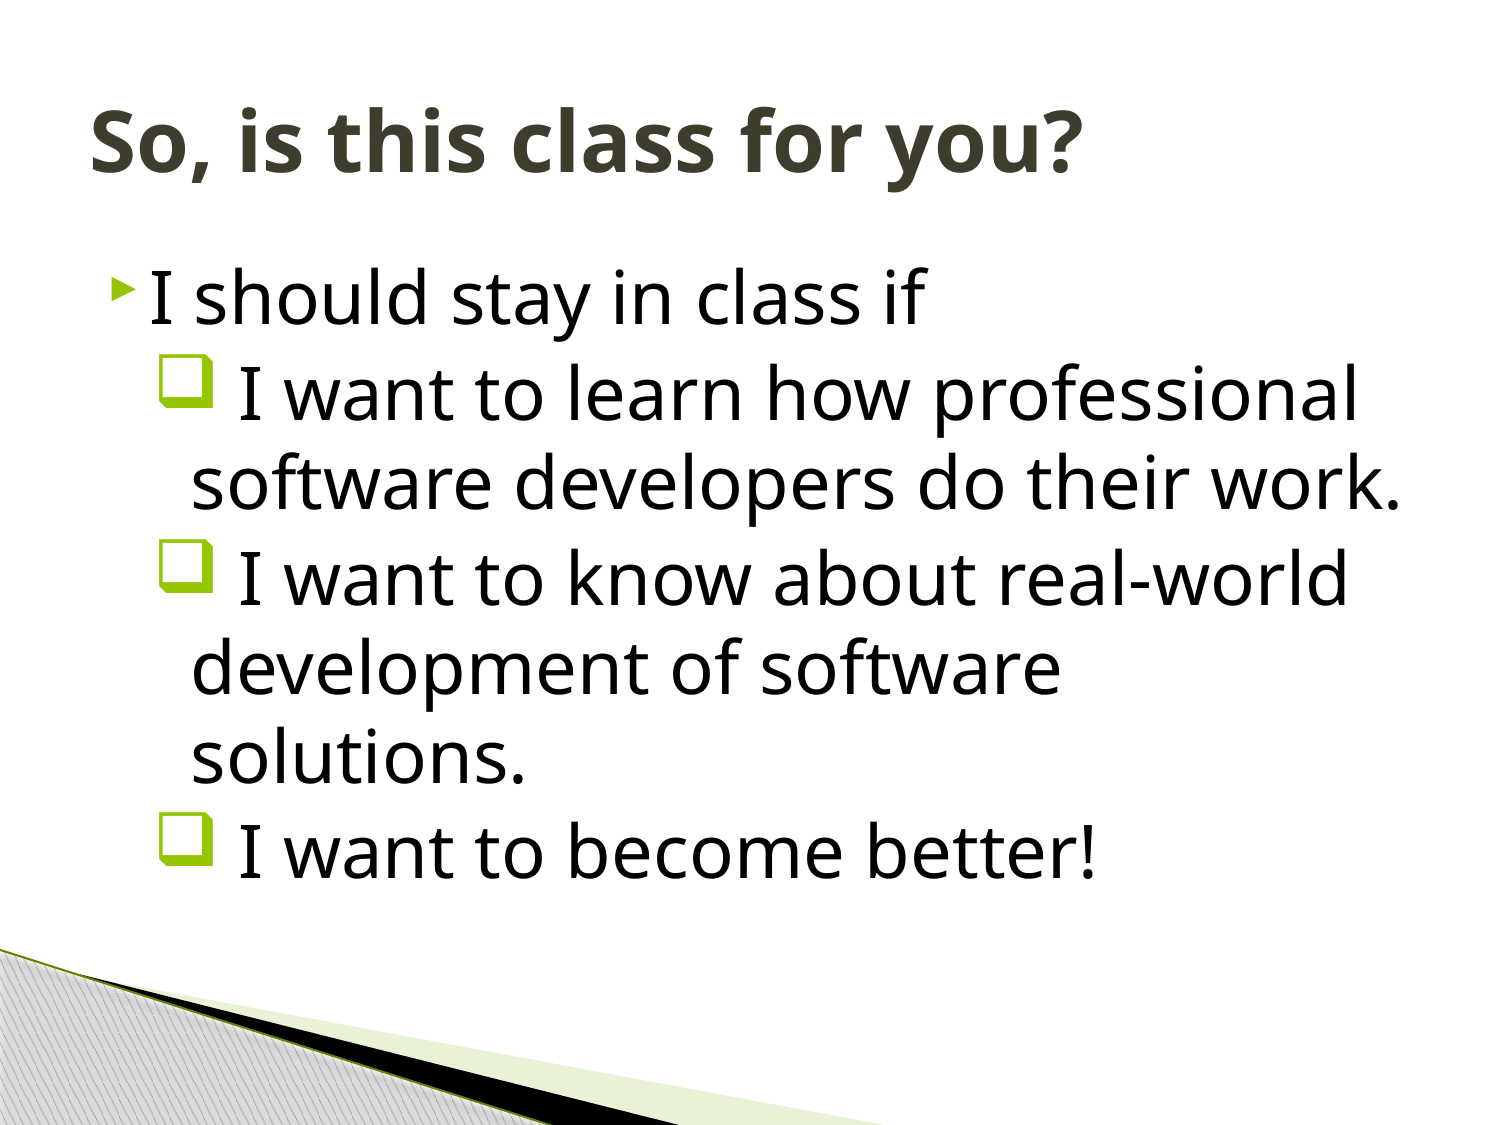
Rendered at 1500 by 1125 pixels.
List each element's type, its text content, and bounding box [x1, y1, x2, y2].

title So, is this class for you? [75, 45, 1425, 233]
list I should stay in class if I want to learn how professional software developers do their work. I want to know about real-world development of software solutions. I want to become better! [75, 243, 1425, 986]
